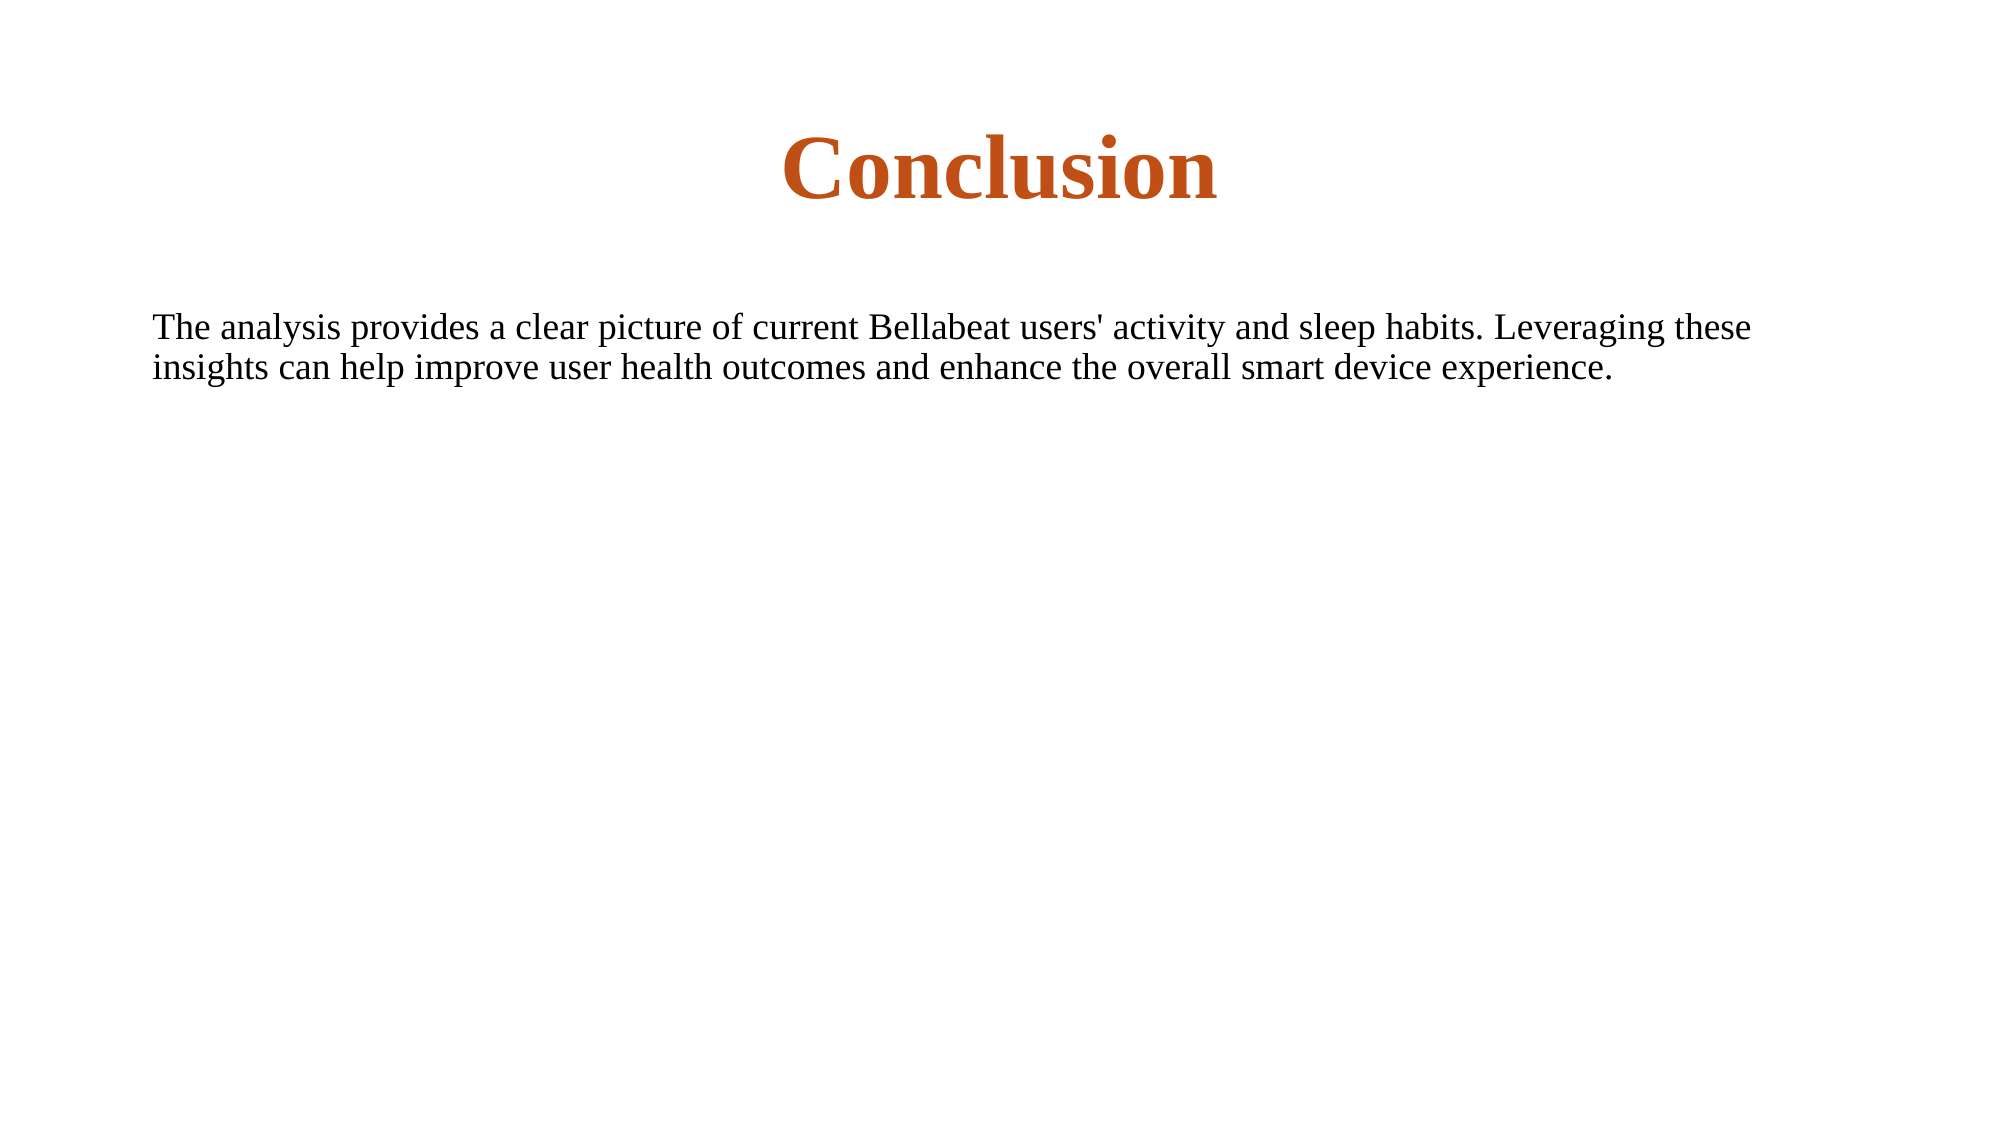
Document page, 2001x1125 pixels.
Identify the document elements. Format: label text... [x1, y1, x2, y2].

title Conclusion [137, 59, 1863, 278]
list The analysis provides a clear picture of current Bellabeat users' activity and sleep habits. Leveraging these insights can help improve user health outcomes and enhance the overall smart device experience. [137, 299, 1863, 1014]
